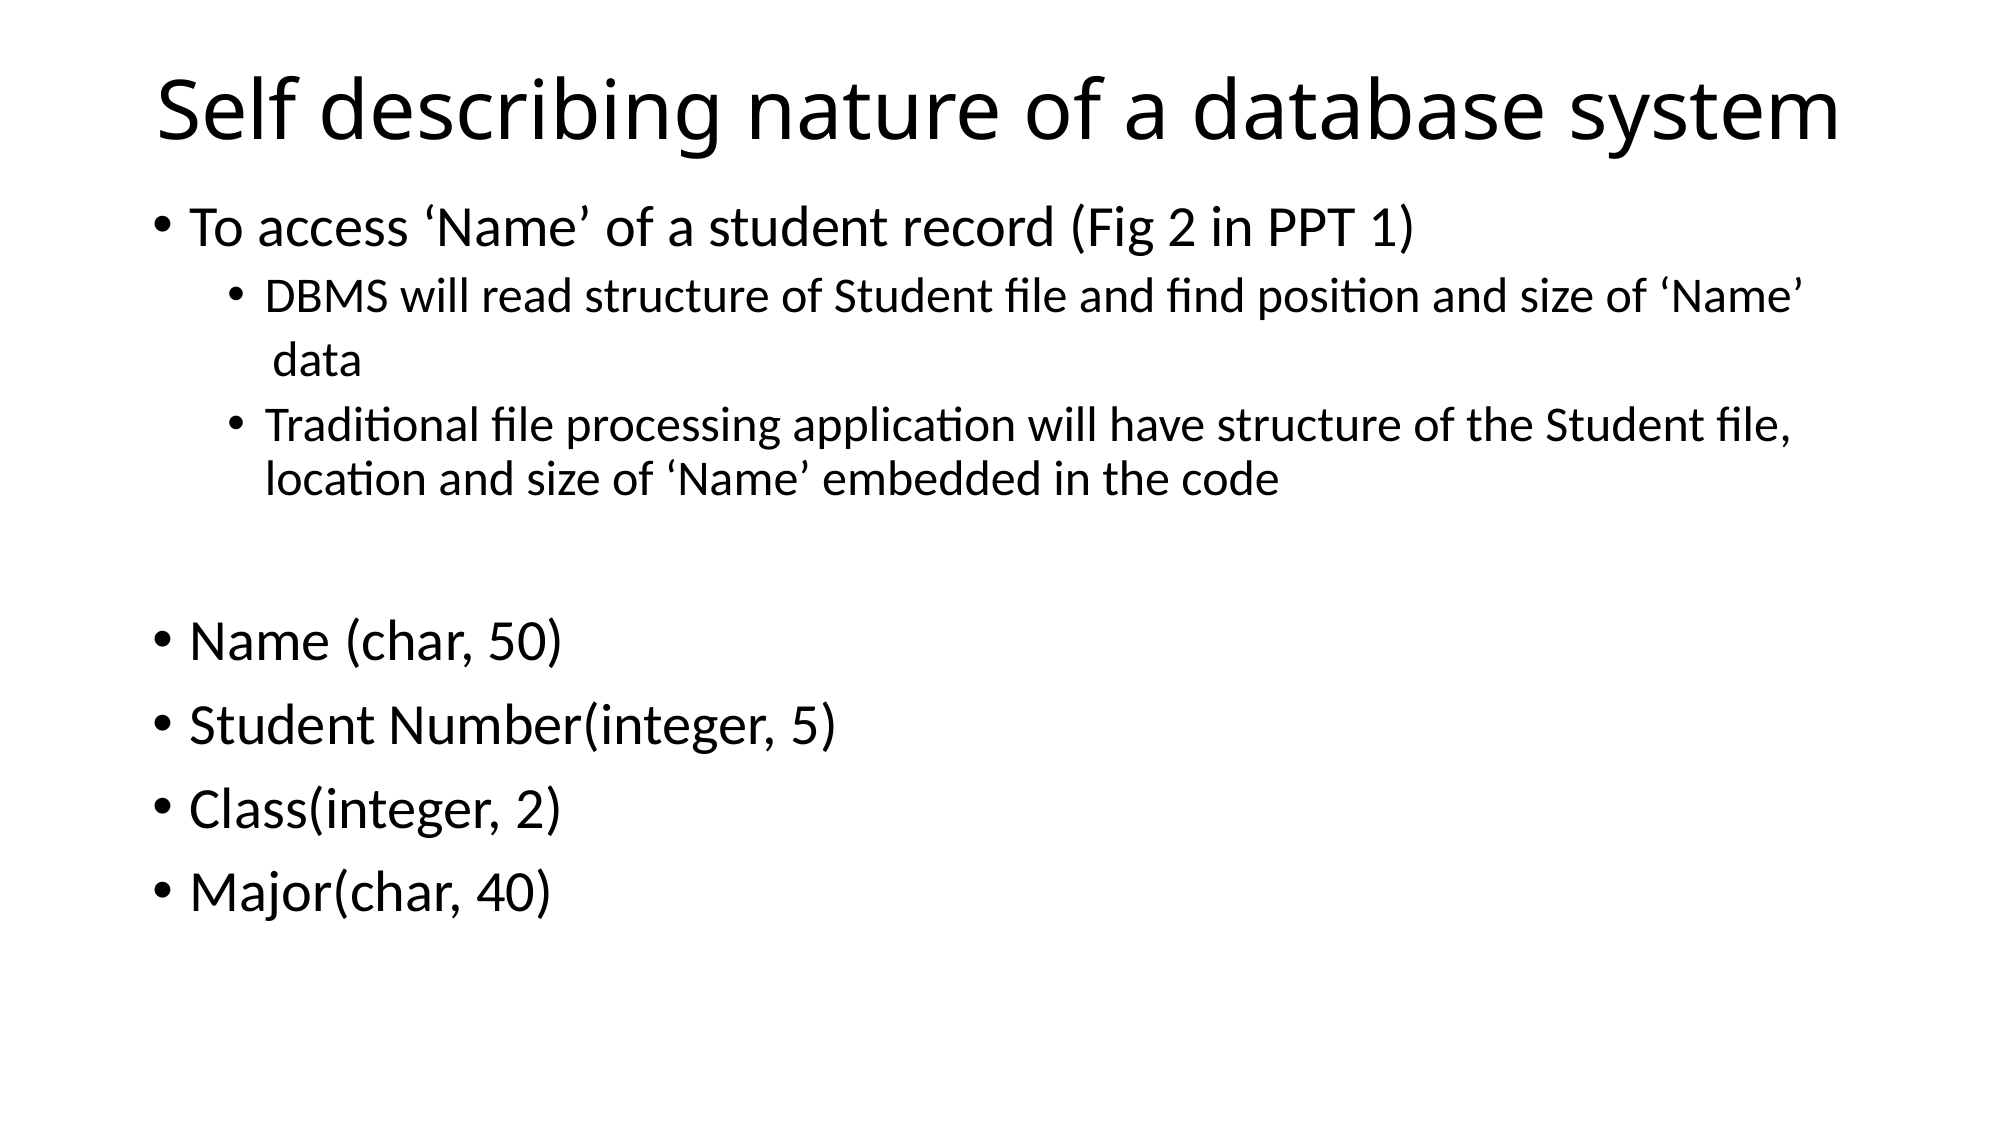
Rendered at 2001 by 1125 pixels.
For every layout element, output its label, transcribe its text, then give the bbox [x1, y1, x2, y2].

title Self describing nature of a database system [137, 59, 1863, 166]
list To access ‘Name’ of a student record (Fig 2 in PPT 1) DBMS will read structure of Student file and find position and size of ‘Name’ data Traditional file processing application will have structure of the Student file, location and size of ‘Name’ embedded in the code Name (char, 50) Student Number(integer, 5) Class(integer, 2) Major(char, 40) [137, 188, 1863, 1066]
